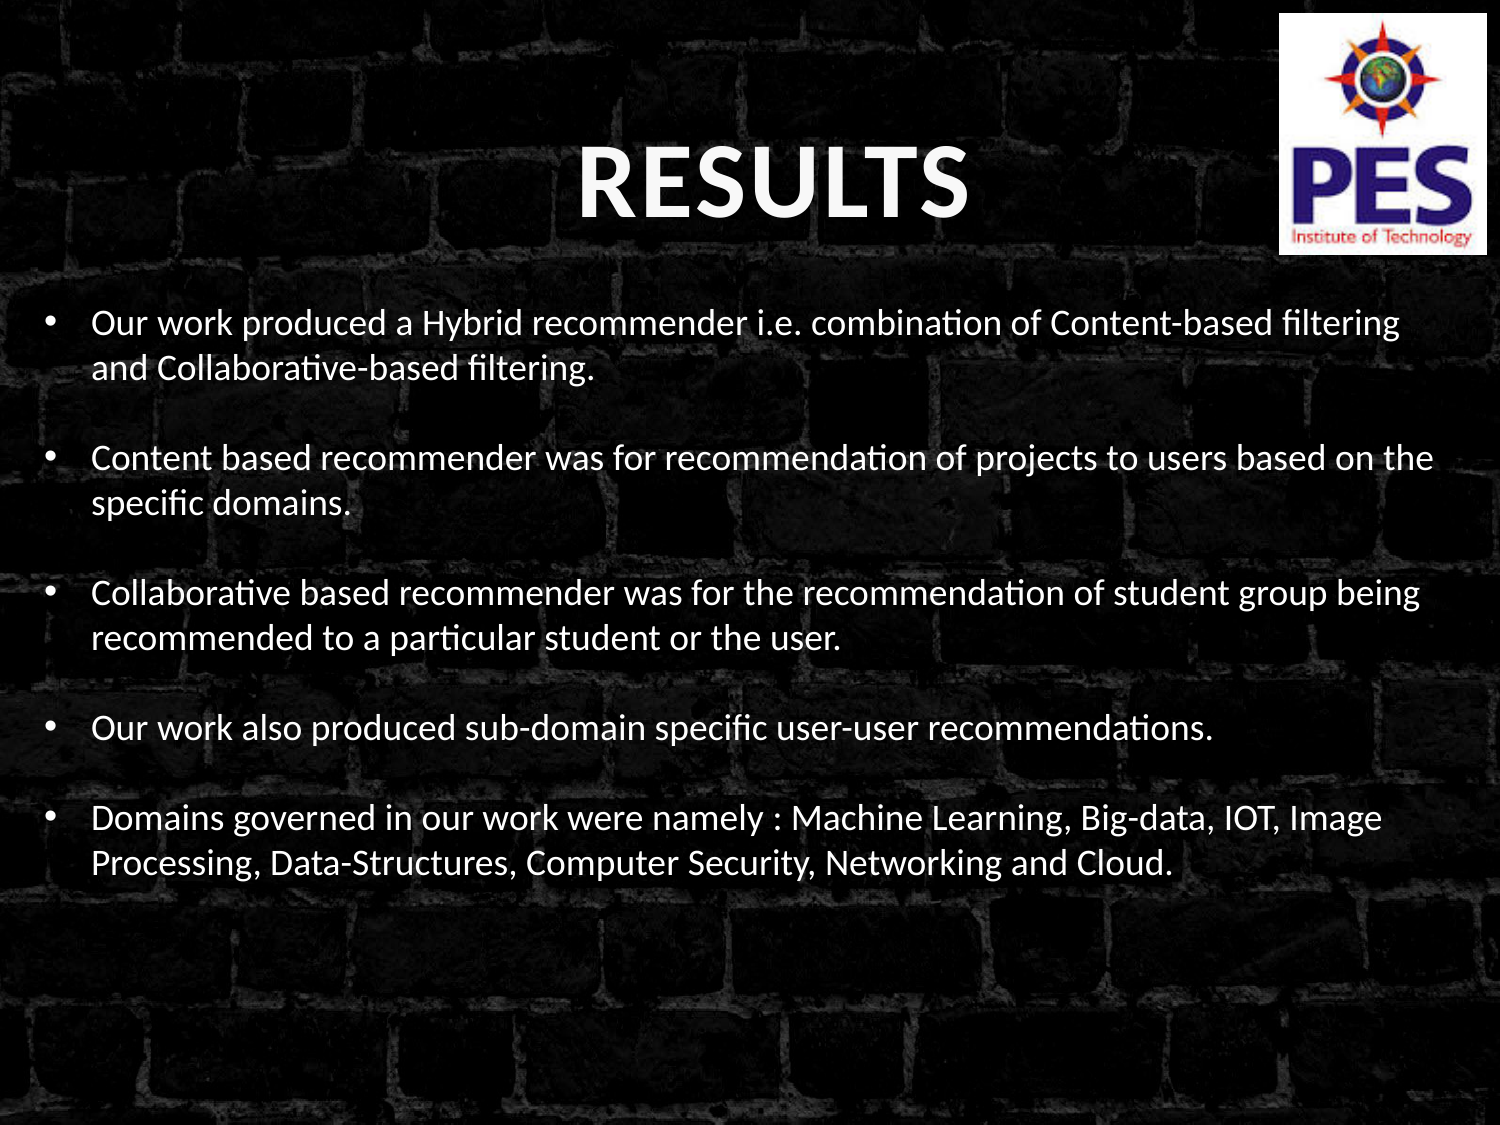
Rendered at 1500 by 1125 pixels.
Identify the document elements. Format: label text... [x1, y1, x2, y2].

picture [0, 0, 1500, 1125]
text_box RESULTS [561, 101, 987, 247]
text_box Our work produced a Hybrid recommender i.e. combination of Content-based filtering and Collaborative-based filtering. Content based recommender was for recommendation of projects to users based on the specific domains. Collaborative based recommender was for the recommendation of student group being recommended to a particular student or the user. Our work also produced sub-domain specific user-user recommendations. Domains governed in our work were namely : Machine Learning, Big-data, IOT, Image Processing, Data-Structures, Computer Security, Networking and Cloud. [29, 290, 1459, 891]
